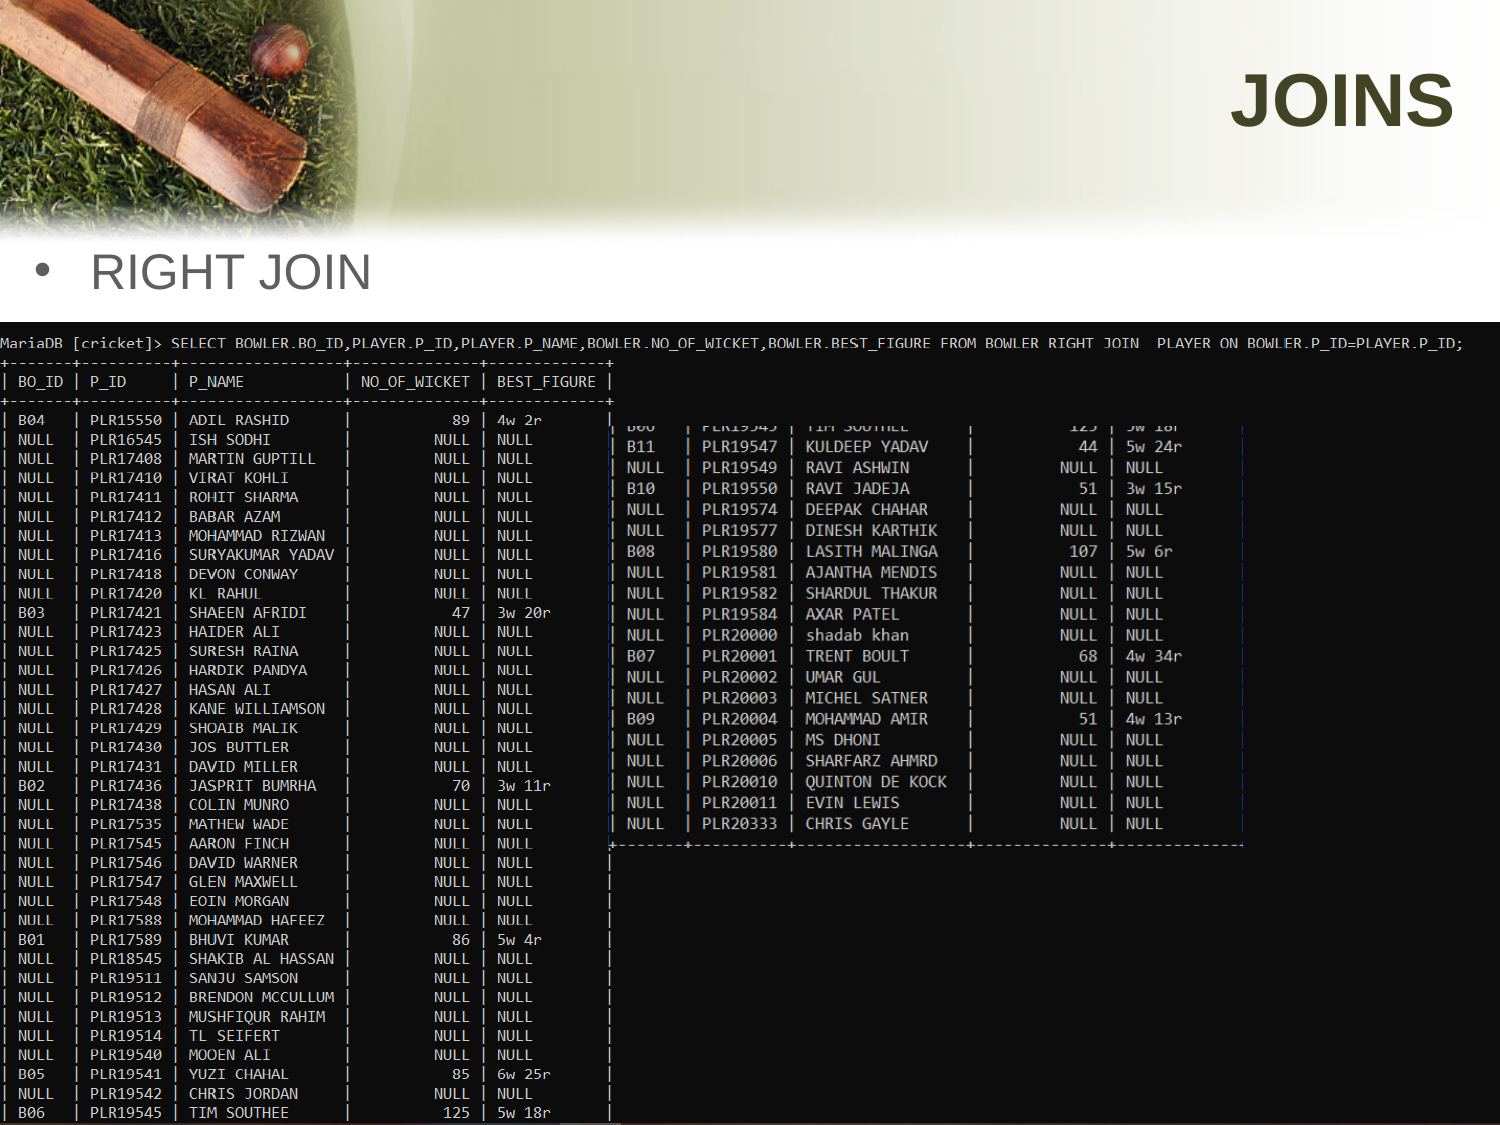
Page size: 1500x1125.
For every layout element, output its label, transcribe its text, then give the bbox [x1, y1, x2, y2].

list RIGHT JOIN [0, 231, 1500, 322]
title JOINS [289, 42, 1471, 150]
picture [0, 0, 1500, 231]
picture [0, 322, 1500, 1125]
